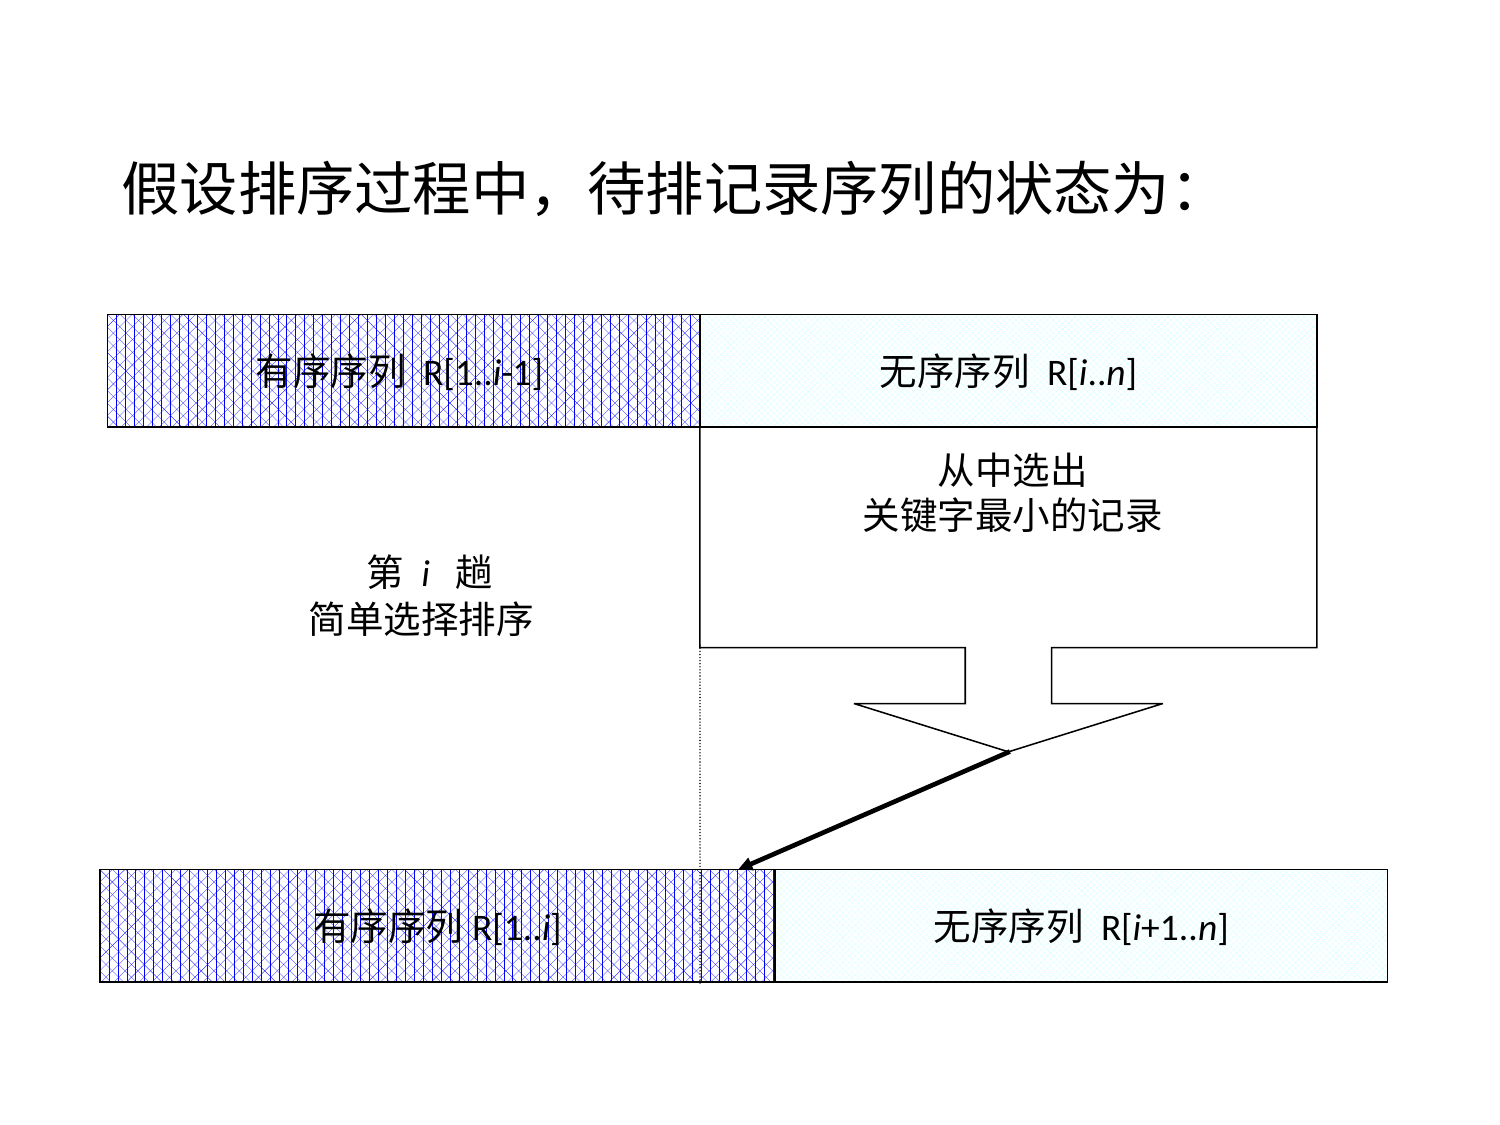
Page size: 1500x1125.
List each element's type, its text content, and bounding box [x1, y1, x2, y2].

text_box 第 i 趟 简单选择排序 [167, 539, 675, 649]
text_box [738, 751, 1010, 871]
text_box 有序序列 R[1..i-1] [107, 314, 699, 427]
text_box 有序序列R[1..i] [99, 869, 774, 982]
text_box 无序序列 R[i..n] [699, 314, 1317, 426]
text_box [699, 426, 1317, 752]
text_box 无序序列 R[i+1..n] [774, 869, 1388, 982]
text_box 假设排序过程中，待排记录序列的状态为： [106, 145, 1244, 230]
